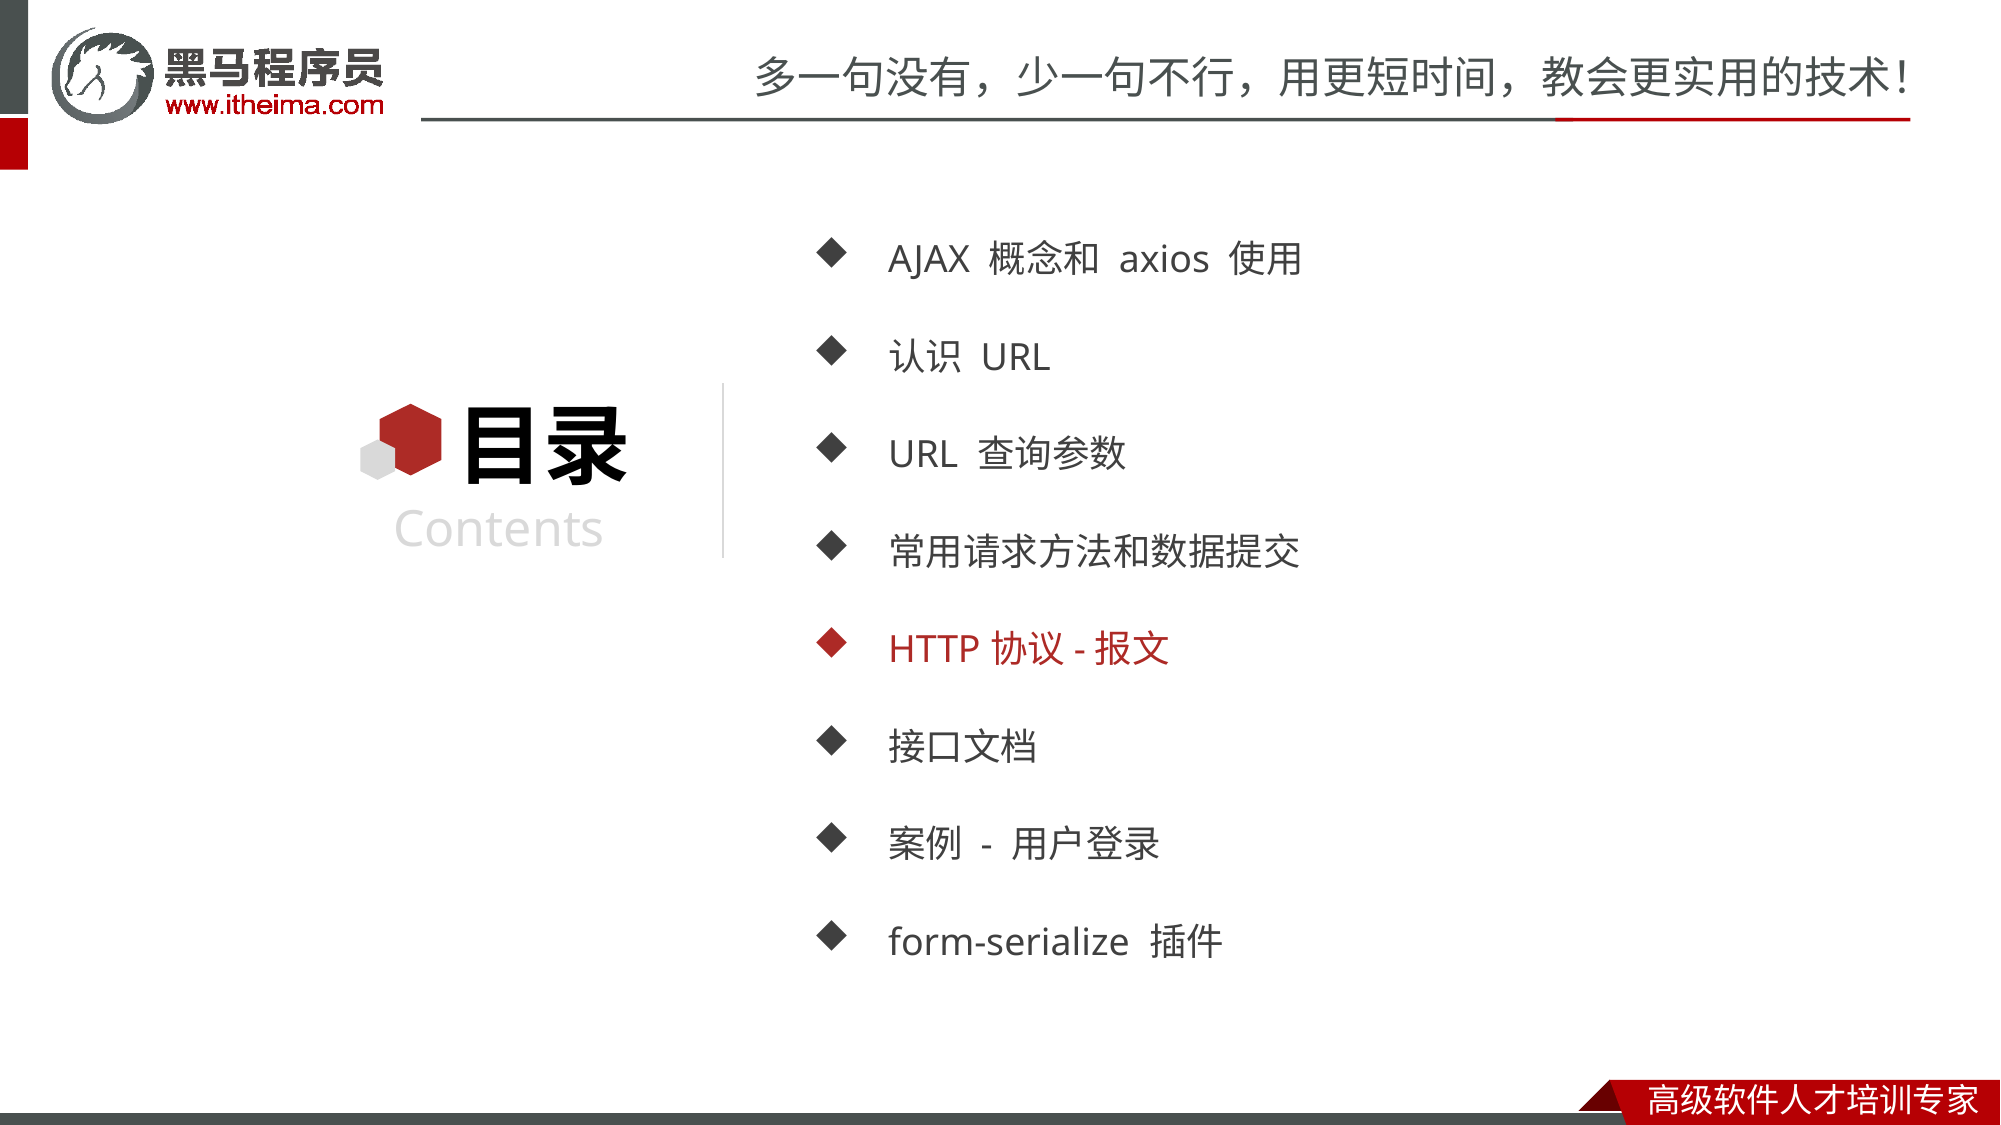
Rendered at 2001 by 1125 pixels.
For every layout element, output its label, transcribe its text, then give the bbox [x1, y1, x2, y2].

picture [50, 26, 384, 125]
list AJAX 概念和 axios 使用 认识 URL URL 查询参数 常用请求方法和数据提交 HTTP协议-报文 接口文档 案例 - 用户登录 form-serialize 插件 [798, 178, 1832, 975]
